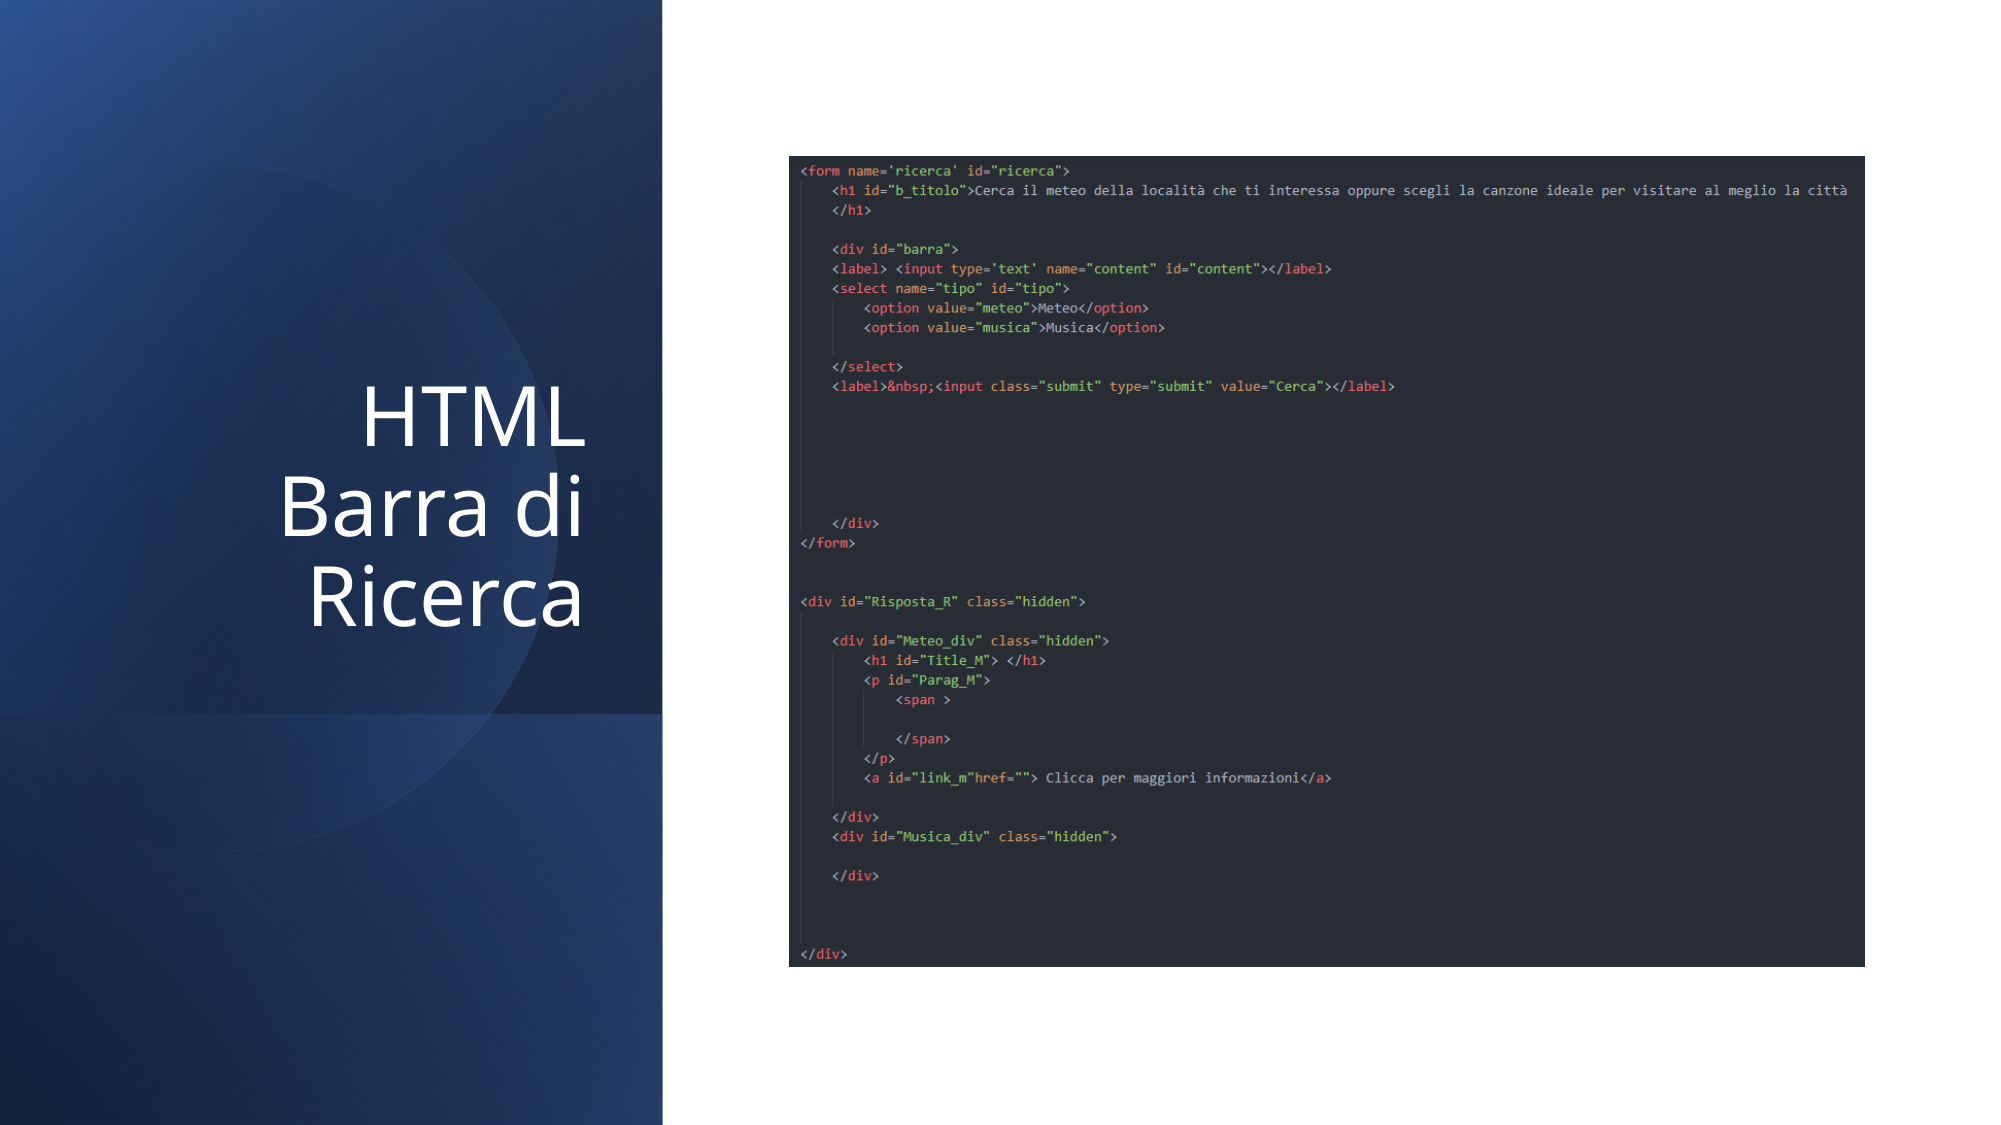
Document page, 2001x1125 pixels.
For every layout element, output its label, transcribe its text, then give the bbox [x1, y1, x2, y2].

title HTML Barra di Ricerca [76, 96, 602, 652]
text_box [0, 0, 663, 1124]
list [788, 156, 1865, 967]
text_box [663, 0, 2000, 1125]
